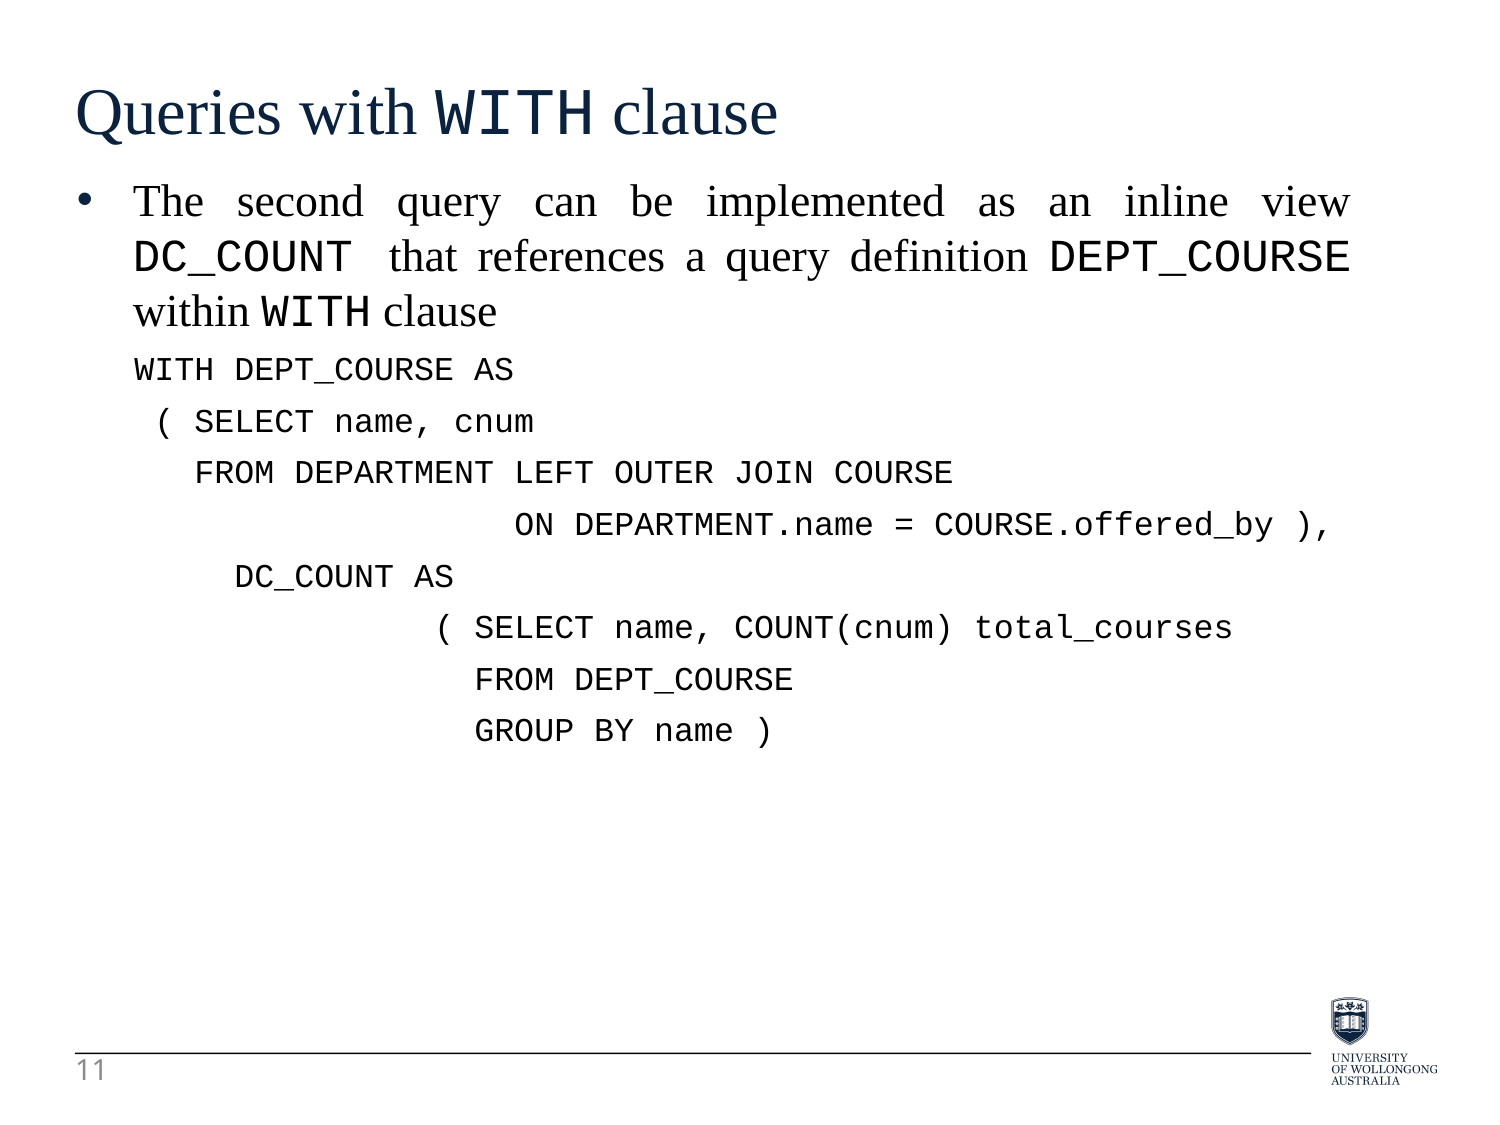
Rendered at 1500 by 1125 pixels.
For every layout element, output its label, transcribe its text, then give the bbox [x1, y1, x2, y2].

text_box Queries with WITH clause [74, 67, 1412, 206]
text_box 11 [75, 1059, 135, 1091]
text_box The second query can be implemented as an inline view DC_COUNT that references a query definition DEPT_COURSE within WITH clause WITH DEPT_COURSE AS ( SELECT name, cnum FROM DEPARTMENT LEFT OUTER JOIN COURSE ON DEPARTMENT.name = COURSE.offered_by ), DC_COUNT AS ( SELECT name, COUNT(cnum) total_courses FROM DEPT_COURSE GROUP BY name ) [75, 170, 1367, 244]
